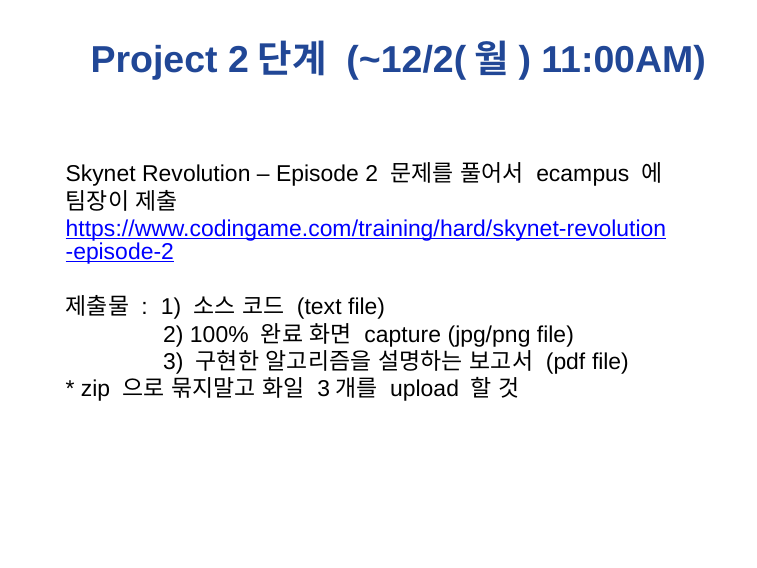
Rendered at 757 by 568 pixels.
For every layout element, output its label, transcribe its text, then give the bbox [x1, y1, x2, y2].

list Skynet Revolution – Episode 2 문제를 풀어서 ecampus 에 팀장이 제출 https://www.codingame.com/training/hard/skynet-revolution-episode-2 제출물 : 1) 소스 코드 (text file) 2) 100% 완료 화면 capture (jpg/png file) 3) 구현한 알고리즘을 설명하는 보고서 (pdf file) * zip 으로 묶지말고 화일 3개를 upload 할 것 [65, 158, 673, 409]
title Project 2단계 (~12/2(월) 11:00AM) [90, 35, 741, 81]
